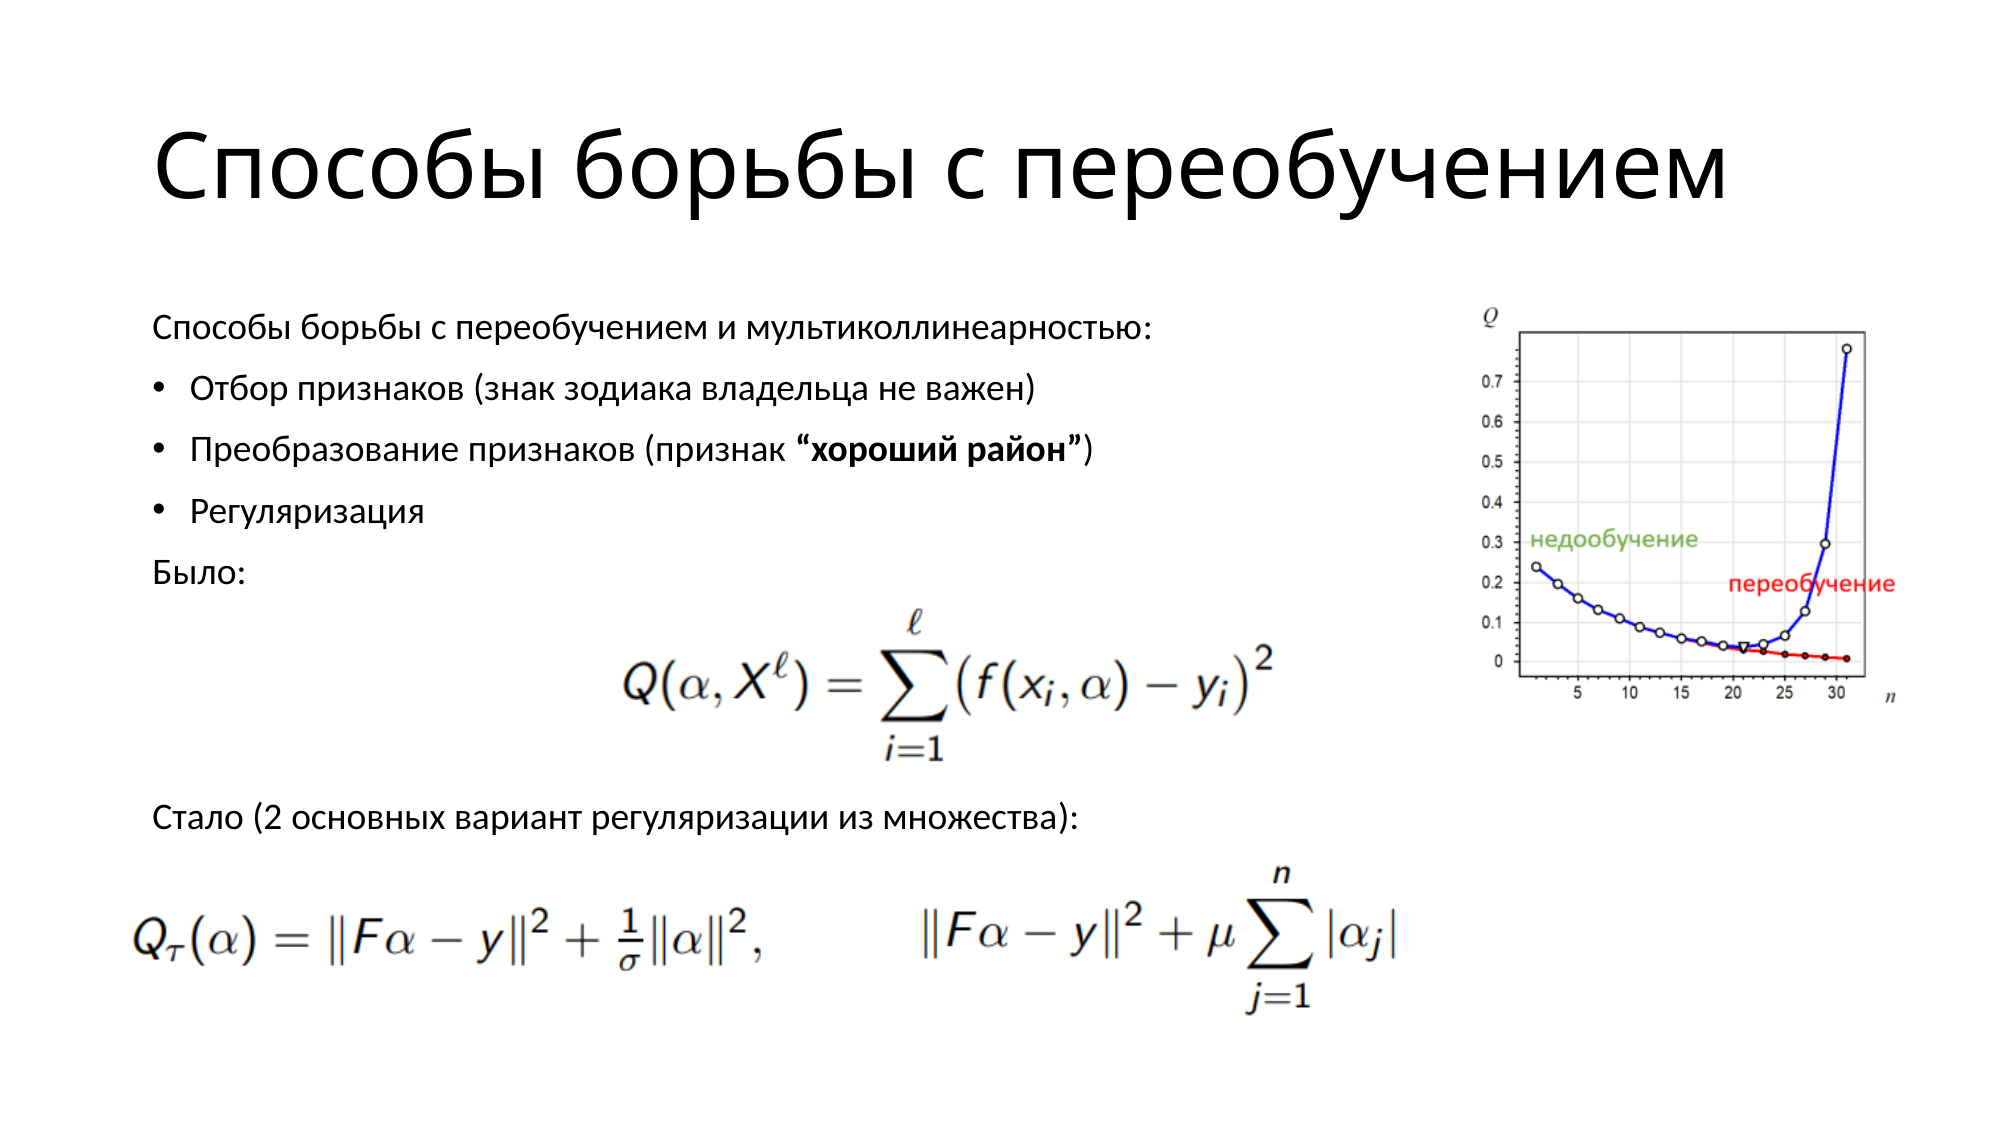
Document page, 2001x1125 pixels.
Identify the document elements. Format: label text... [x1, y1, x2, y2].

picture [589, 587, 1308, 788]
picture [884, 841, 1413, 1036]
list Способы борьбы с переобучением и мультиколлинеарностью: Отбор признаков (знак зодиака владельца не важен) Преобразование признаков (признак “хороший район”) Регуляризация Было: Стало (2 основных вариант регуляризации из множества): [137, 299, 1863, 1014]
title Способы борьбы с переобучением [137, 59, 1863, 278]
picture [1440, 277, 1919, 712]
picture [93, 882, 800, 993]
